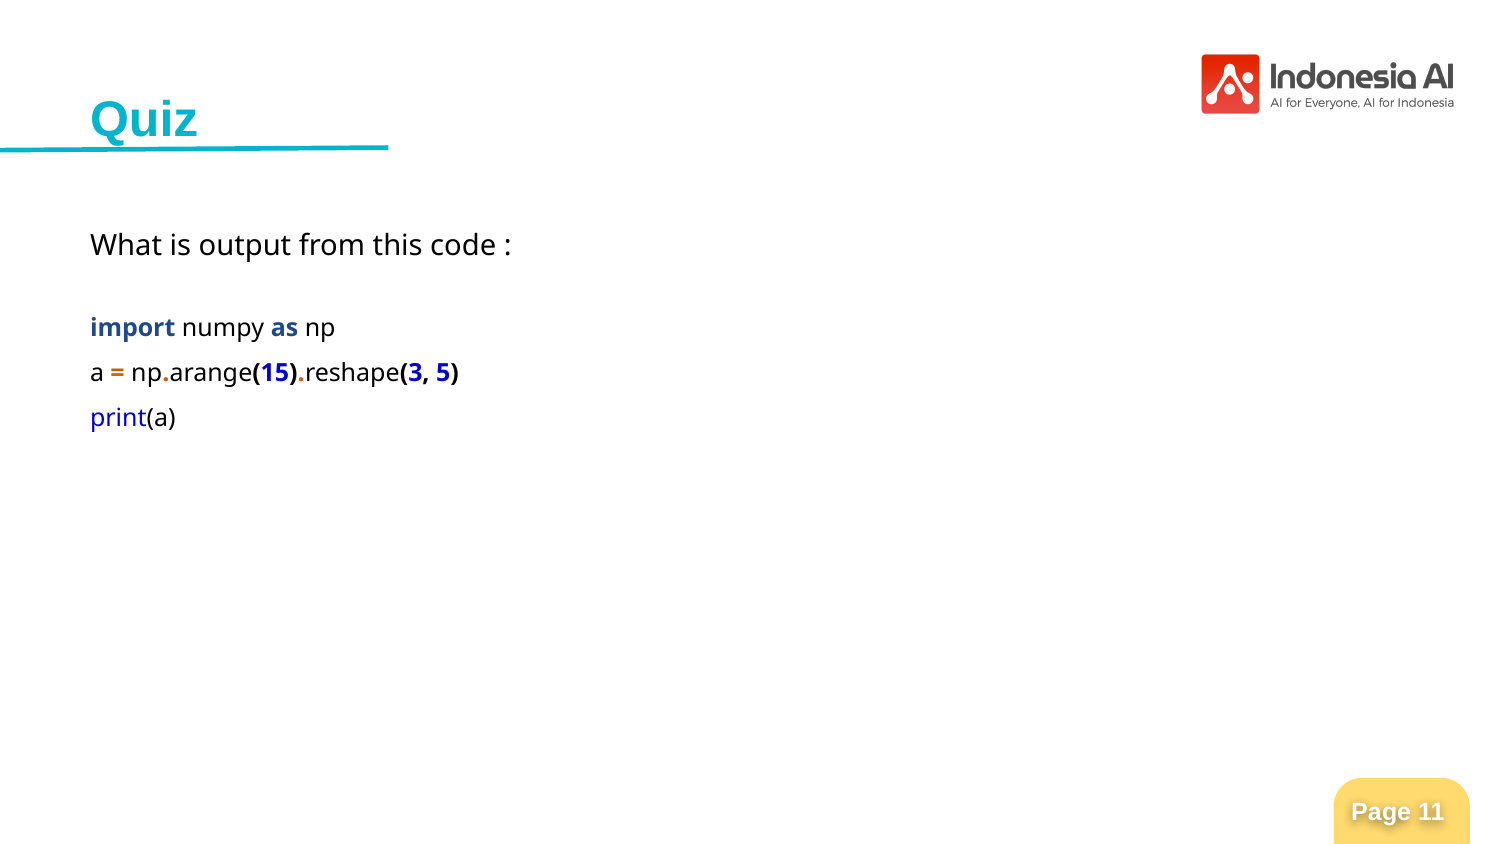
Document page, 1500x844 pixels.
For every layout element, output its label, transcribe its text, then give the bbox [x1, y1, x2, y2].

text_box Page 11 [1336, 780, 1495, 841]
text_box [0, 147, 389, 151]
text_box Quiz [74, 71, 1004, 162]
text_box What is output from this code : import numpy as np a = np.arange(15).reshape(3, 5) print(a) [75, 211, 1303, 447]
picture [1190, 44, 1465, 124]
